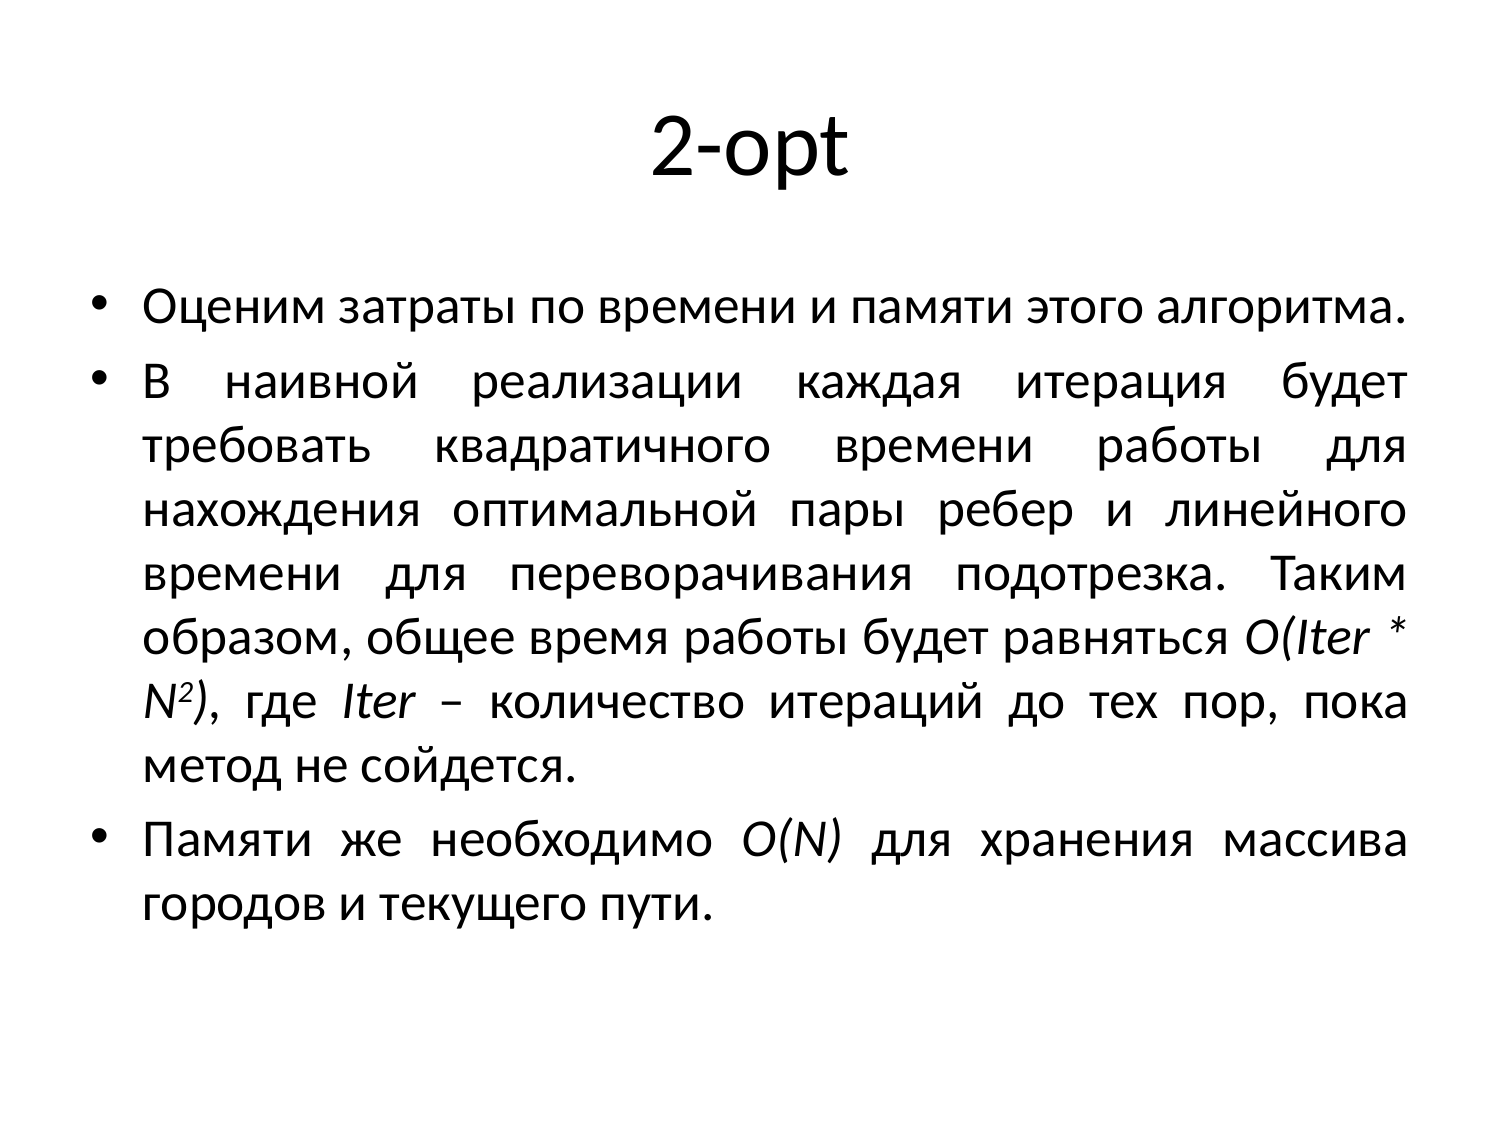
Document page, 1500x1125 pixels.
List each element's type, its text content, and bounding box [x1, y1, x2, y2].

title 2-opt [75, 45, 1425, 233]
list Оценим затраты по времени и памяти этого алгоритма. В наивной реализации каждая итерация будет требовать квадратичного времени работы для нахождения оптимальной пары ребер и линейного времени для переворачивания подотрезка. Таким образом, общее время работы будет равняться O(Iter * N2), где Iter – количество итераций до тех пор, пока метод не сойдется. Памяти же необходимо O(N) для хранения массива городов и текущего пути. [75, 262, 1425, 1005]
